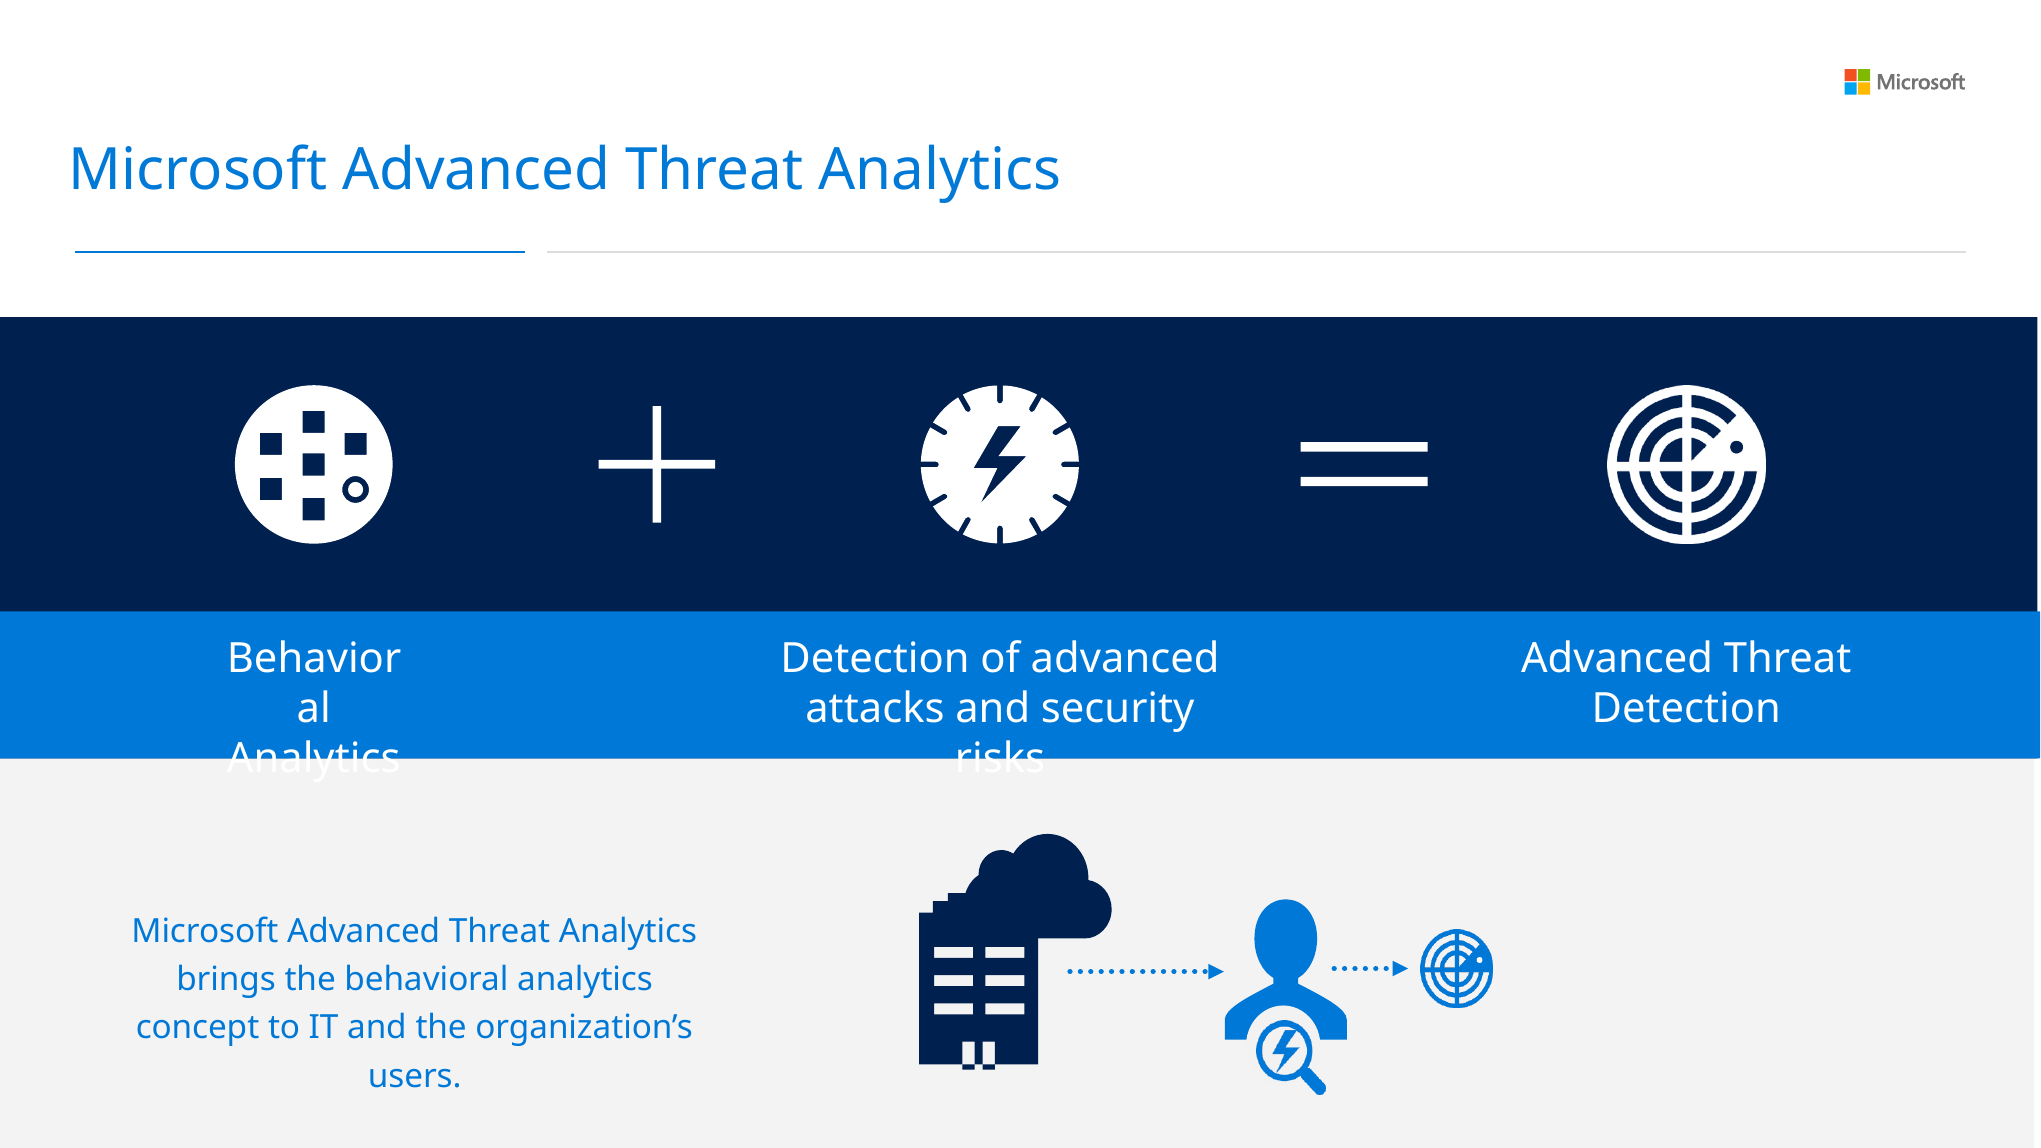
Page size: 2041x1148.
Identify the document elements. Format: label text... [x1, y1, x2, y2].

text_box [1300, 441, 1429, 453]
text_box [598, 405, 716, 524]
text_box [0, 611, 2041, 759]
text_box Advanced Threat Detection [1497, 623, 1876, 739]
picture [234, 384, 394, 544]
list Microsoft Advanced Threat Analytics [45, 120, 1968, 200]
text_box Behavioral Analytics [207, 623, 420, 751]
picture [1606, 384, 1766, 544]
text_box Detection of advanced attacks and security risks [750, 623, 1250, 751]
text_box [0, 751, 2035, 1148]
text_box [1300, 476, 1429, 487]
text_box [0, 316, 2038, 611]
picture [920, 384, 1080, 544]
